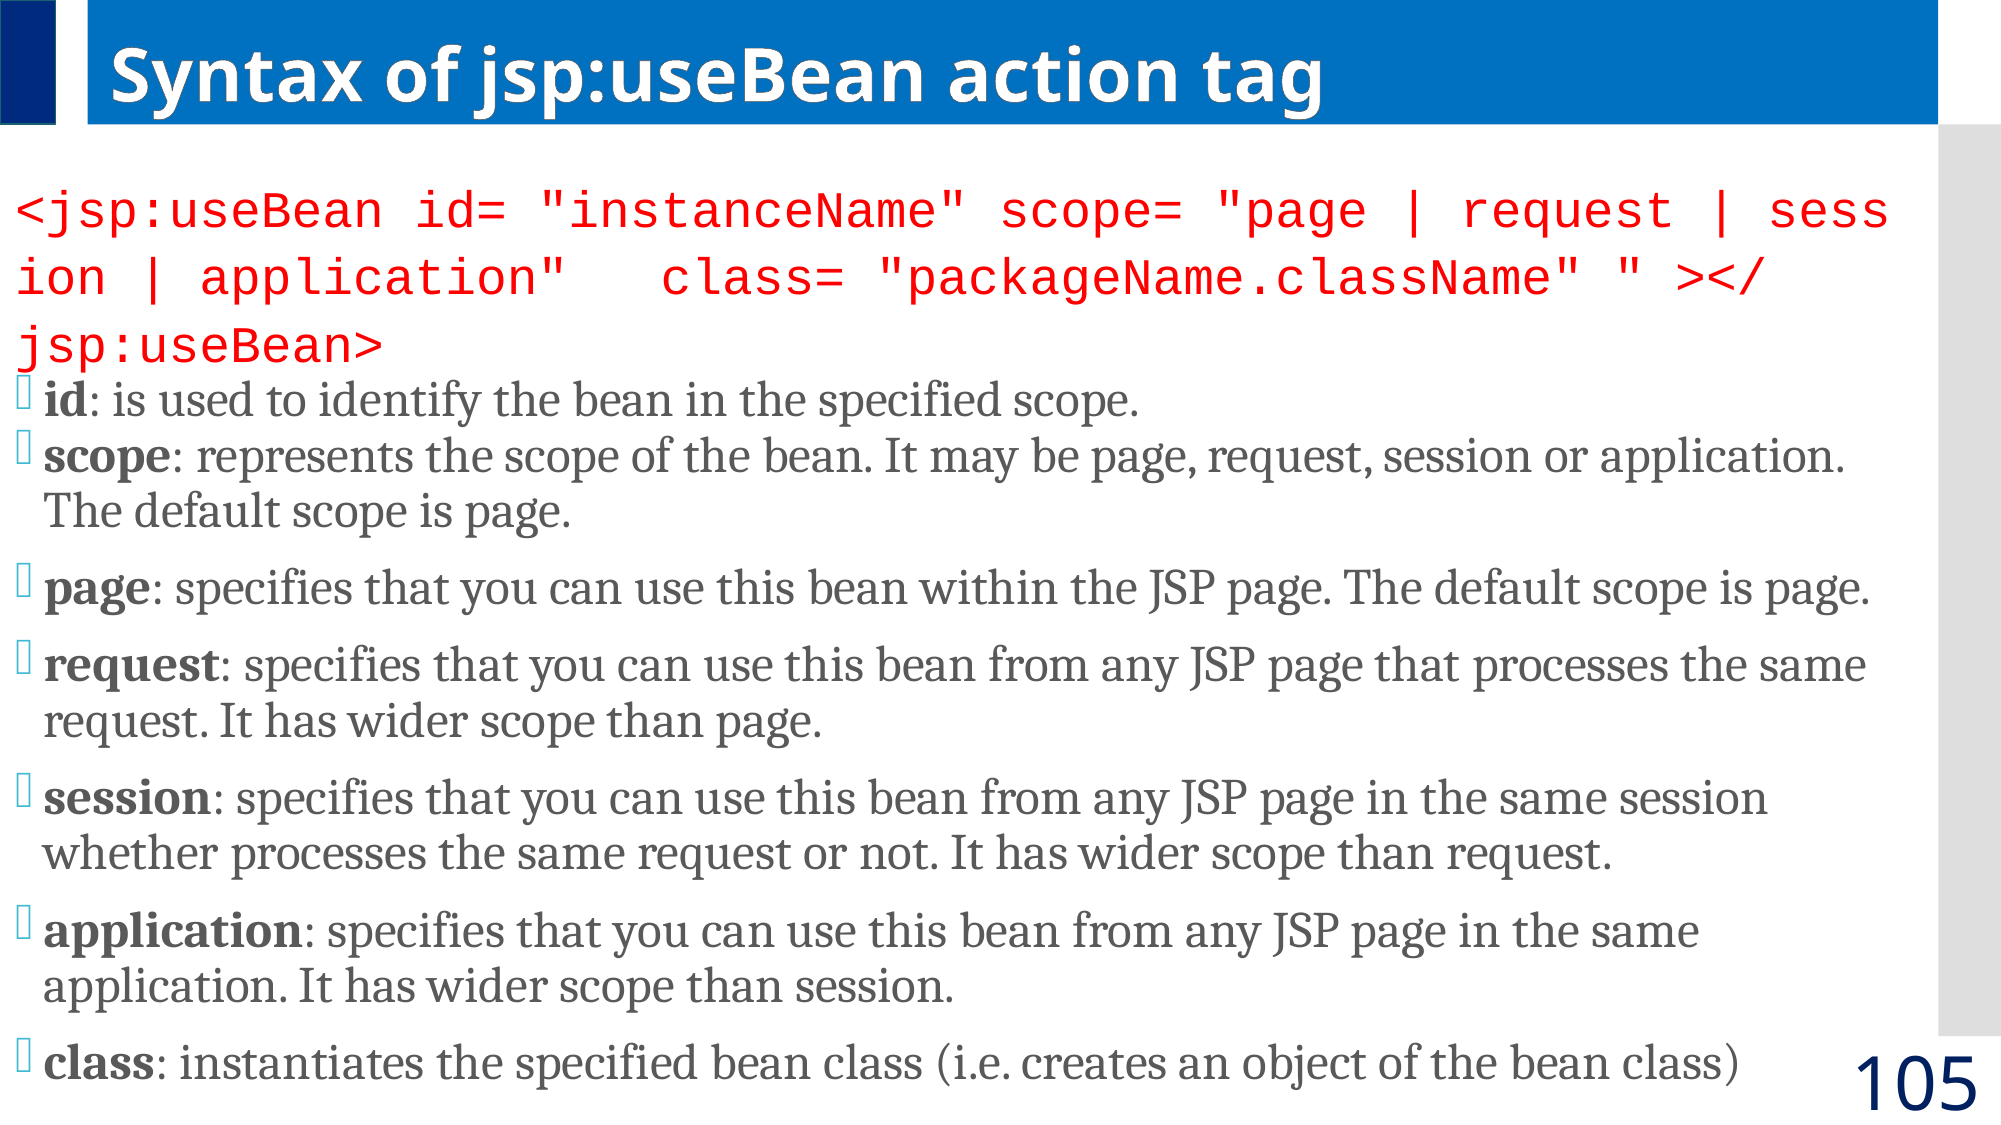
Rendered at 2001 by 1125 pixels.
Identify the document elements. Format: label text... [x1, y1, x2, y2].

title Syntax of jsp:useBean action tag [94, 0, 1929, 135]
list <jsp:useBean id= "instanceName" scope= "page | request | session | application" class= "packageName.className" " ></jsp:useBean> id: is used to identify the bean in the specified scope. scope: represents the scope of the bean. It may be page, request, session or application. The default scope is page. page: specifies that you can use this bean within the JSP page. The default scope is page. request: specifies that you can use this bean from any JSP page that processes the same request. It has wider scope than page. session: specifies that you can use this bean from any JSP page in the same session whether processes the same request or not. It has wider scope than request. application: specifies that you can use this bean from any JSP page in the same application. It has wider scope than session. class: instantiates the specified bean class (i.e. creates an object of the bean class) [0, 135, 1929, 1125]
slide_number 105 [1744, 1056, 1996, 1117]
